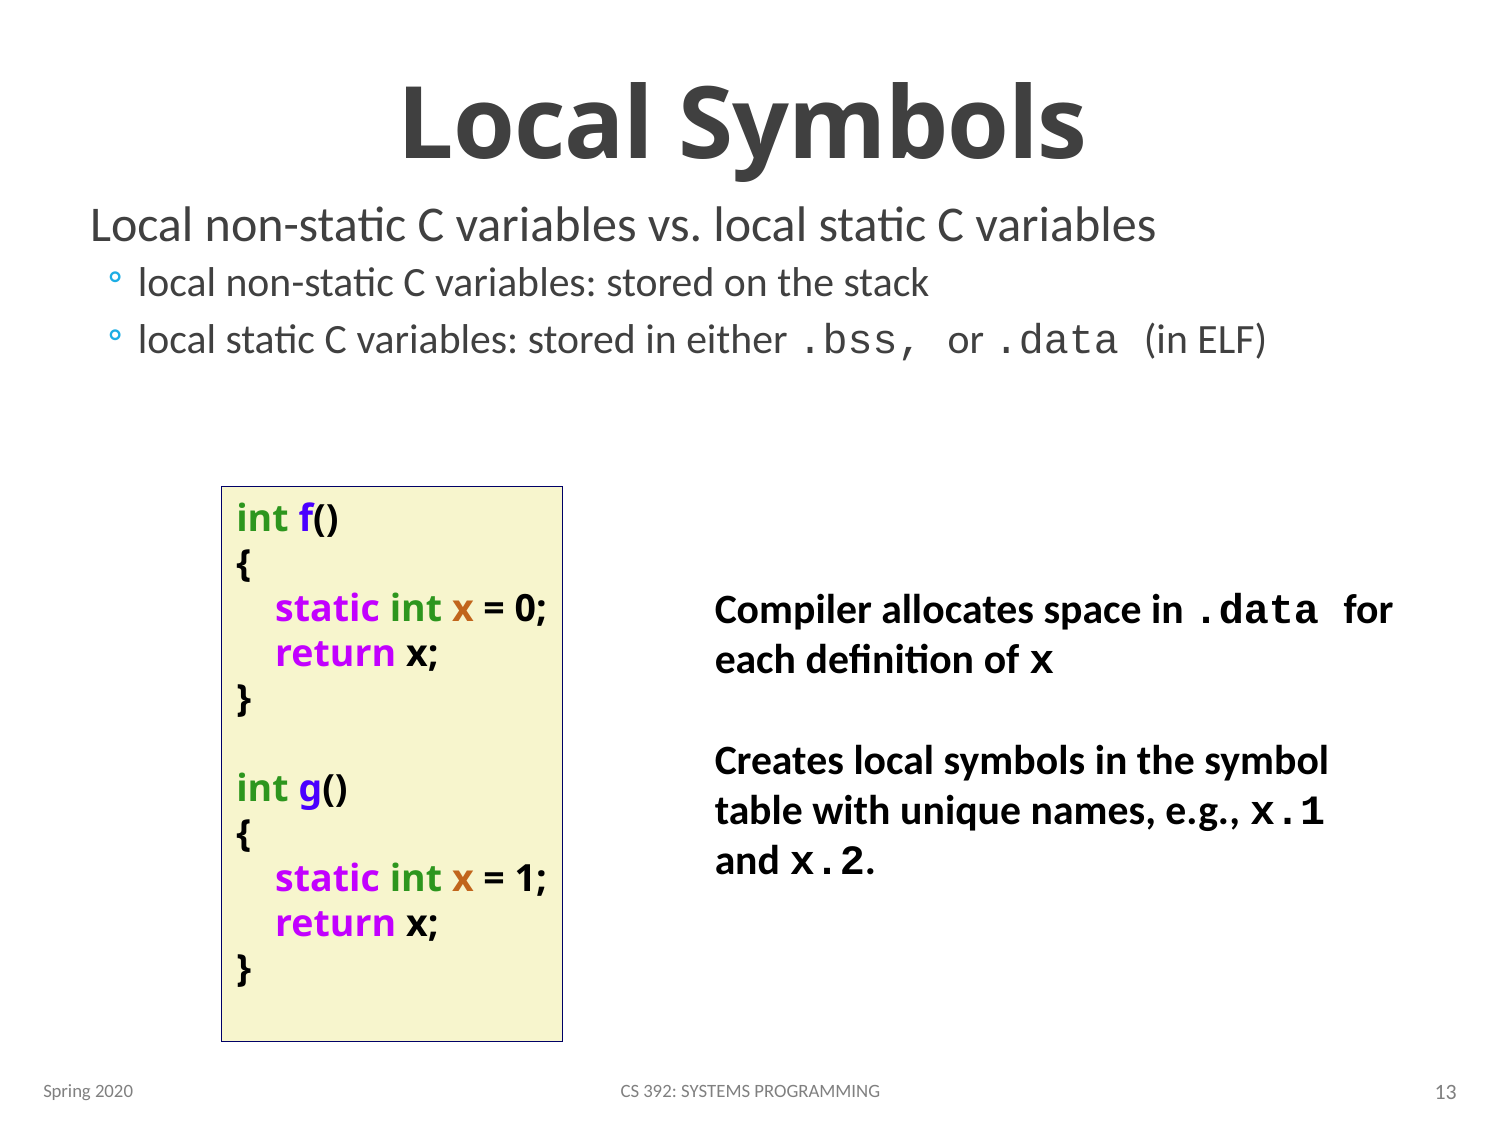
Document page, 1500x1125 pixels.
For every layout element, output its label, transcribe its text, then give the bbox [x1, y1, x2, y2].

list Local non-static C variables vs. local static C variables local non-static C variables: stored on the stack local static C variables: stored in either .bss, or .data (in ELF) [75, 190, 1425, 491]
slide_number 13 [1310, 1060, 1472, 1121]
slide_number Spring 2020 [28, 1059, 333, 1120]
title Local Symbols [67, 0, 1418, 187]
footer CS 392: Systems Programming [453, 1059, 1047, 1120]
text_box int f() { static int x = 0; return x; } int g() { static int x = 1; return x; } [221, 486, 562, 1042]
text_box Compiler allocates space in .data for each definition of x Creates local symbols in the symbol table with unique names, e.g., x.1 and x.2. [699, 574, 1413, 890]
